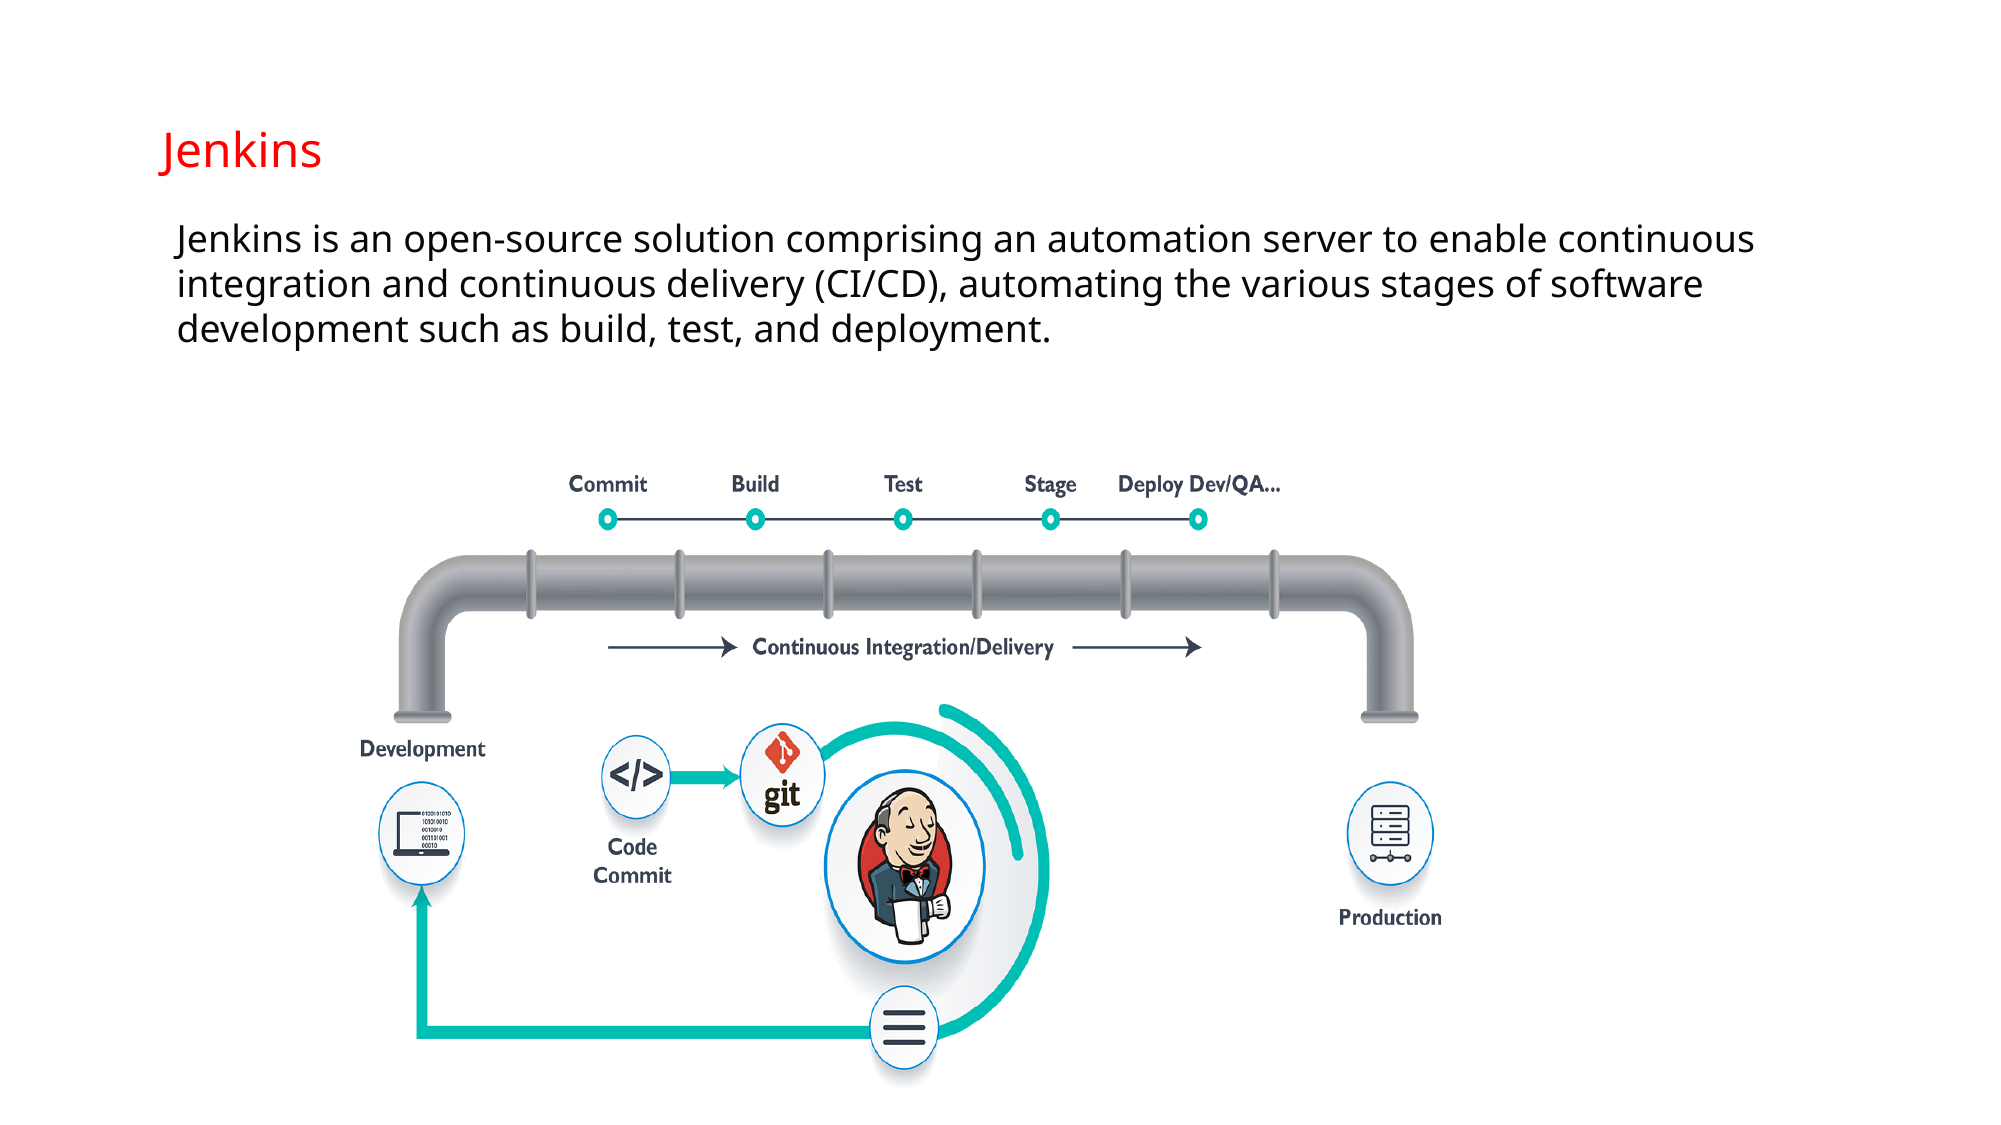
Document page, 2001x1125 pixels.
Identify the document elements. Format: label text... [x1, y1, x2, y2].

title Jenkins [161, 113, 557, 163]
text_box Jenkins is an open-source solution comprising an automation server to enable continuous integration and continuous delivery (CI/CD), automating the various stages of software development such as build, test, and deployment. [161, 163, 1851, 358]
picture [359, 471, 1442, 1089]
